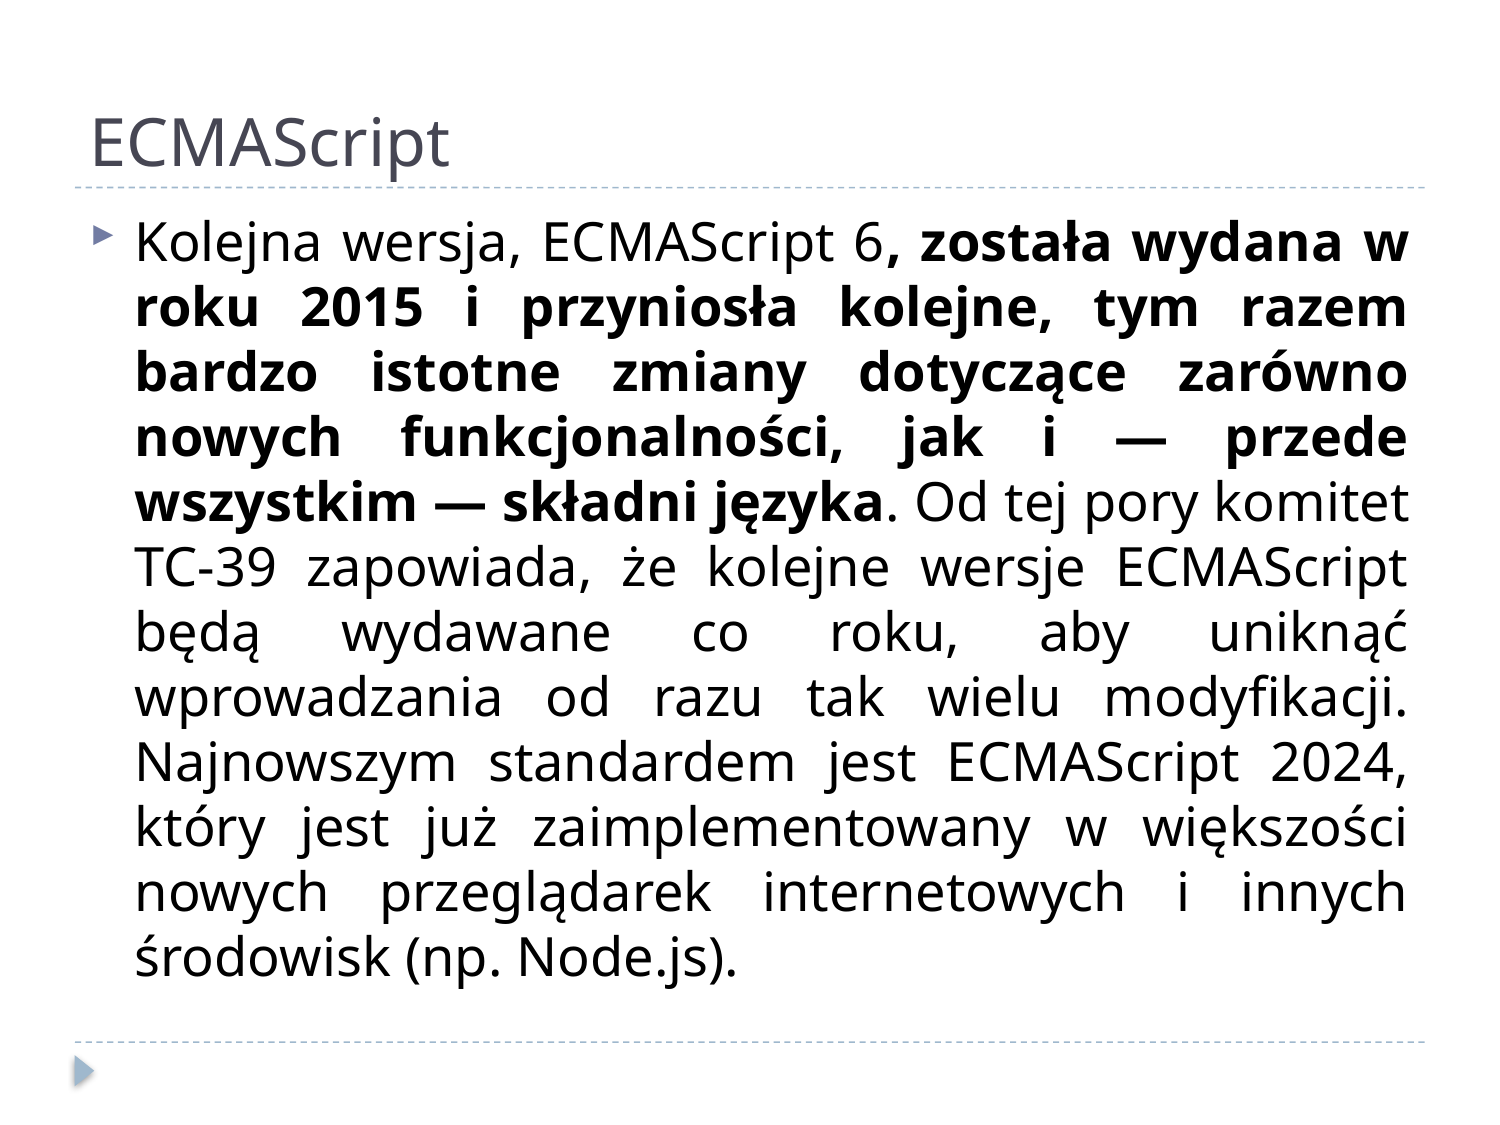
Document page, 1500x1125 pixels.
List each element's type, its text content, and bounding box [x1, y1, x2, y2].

title ECMAScript [75, 24, 1425, 188]
list Kolejna wersja, ECMAScript 6, została wydana w roku 2015 i przyniosła kolejne, tym razem bardzo istotne zmiany dotyczące zarówno nowych funkcjonalności, jak i — przede wszystkim — składni języka. Od tej pory komitet TC-39 zapowiada, że kolejne wersje ECMAScript będą wydawane co roku, aby uniknąć wprowadzania od razu tak wielu modyfikacji. Najnowszym standardem jest ECMAScript 2024, który jest już zaimplementowany w większości nowych przeglądarek internetowych i innych środowisk (np. Node.js). [75, 200, 1425, 1010]
